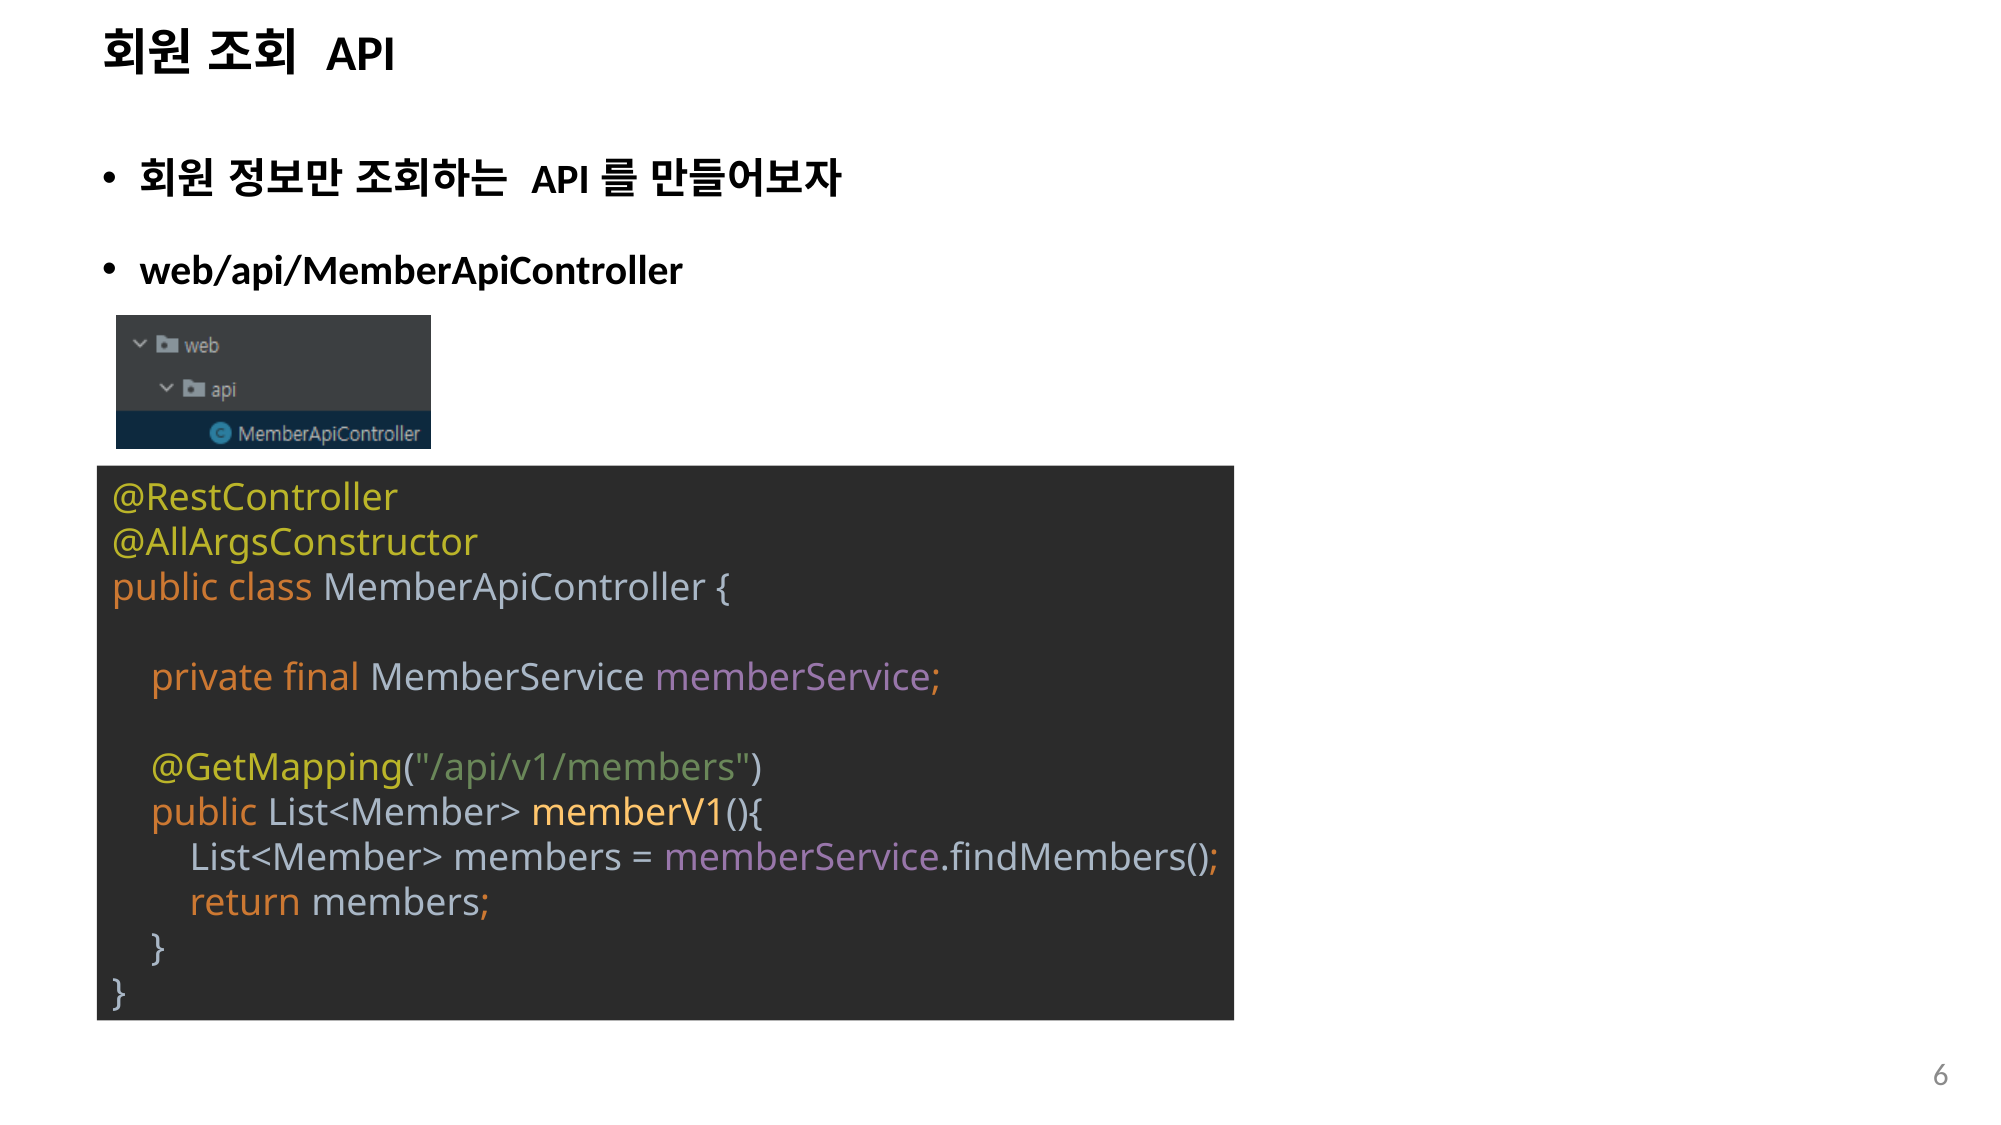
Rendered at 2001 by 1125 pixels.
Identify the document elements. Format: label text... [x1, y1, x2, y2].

text_box @RestController @AllArgsConstructor public class MemberApiController { private final MemberService memberService; @GetMapping("/api/v1/members") public List<Member> memberV1(){ List<Member> members = memberService.findMembers(); return members; } } [96, 465, 1235, 1021]
list 회원 정보만 조회하는 API를 만들어보자 web/api/MemberApiController [87, 124, 1946, 1066]
picture [116, 315, 431, 449]
title 회원 조회 API [87, 26, 1812, 83]
slide_number 6 [1513, 1042, 1964, 1103]
